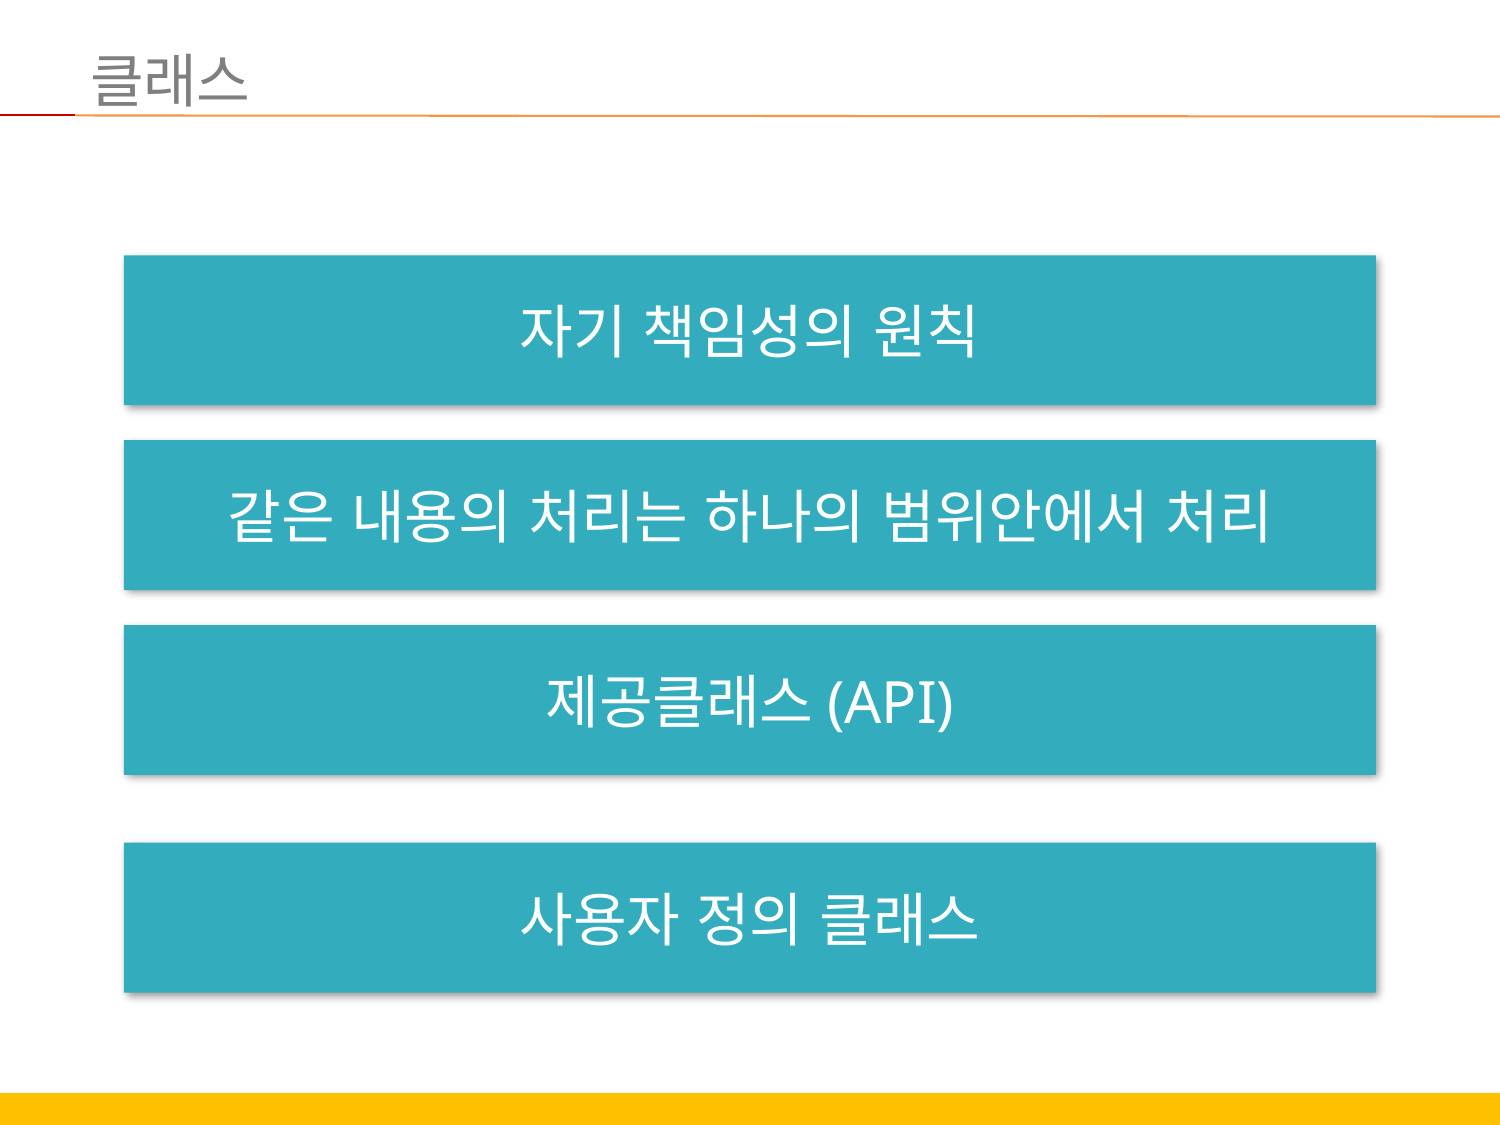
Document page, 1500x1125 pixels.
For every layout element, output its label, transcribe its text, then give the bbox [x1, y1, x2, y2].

text_box 사용자 정의 클래스 [122, 841, 1378, 995]
text_box 자기 책임성의 원칙 [122, 253, 1378, 407]
title 클래스 [75, 45, 1500, 114]
text_box 같은 내용의 처리는 하나의 범위안에서 처리 [122, 438, 1378, 592]
text_box 제공클래스(API) [122, 623, 1378, 777]
